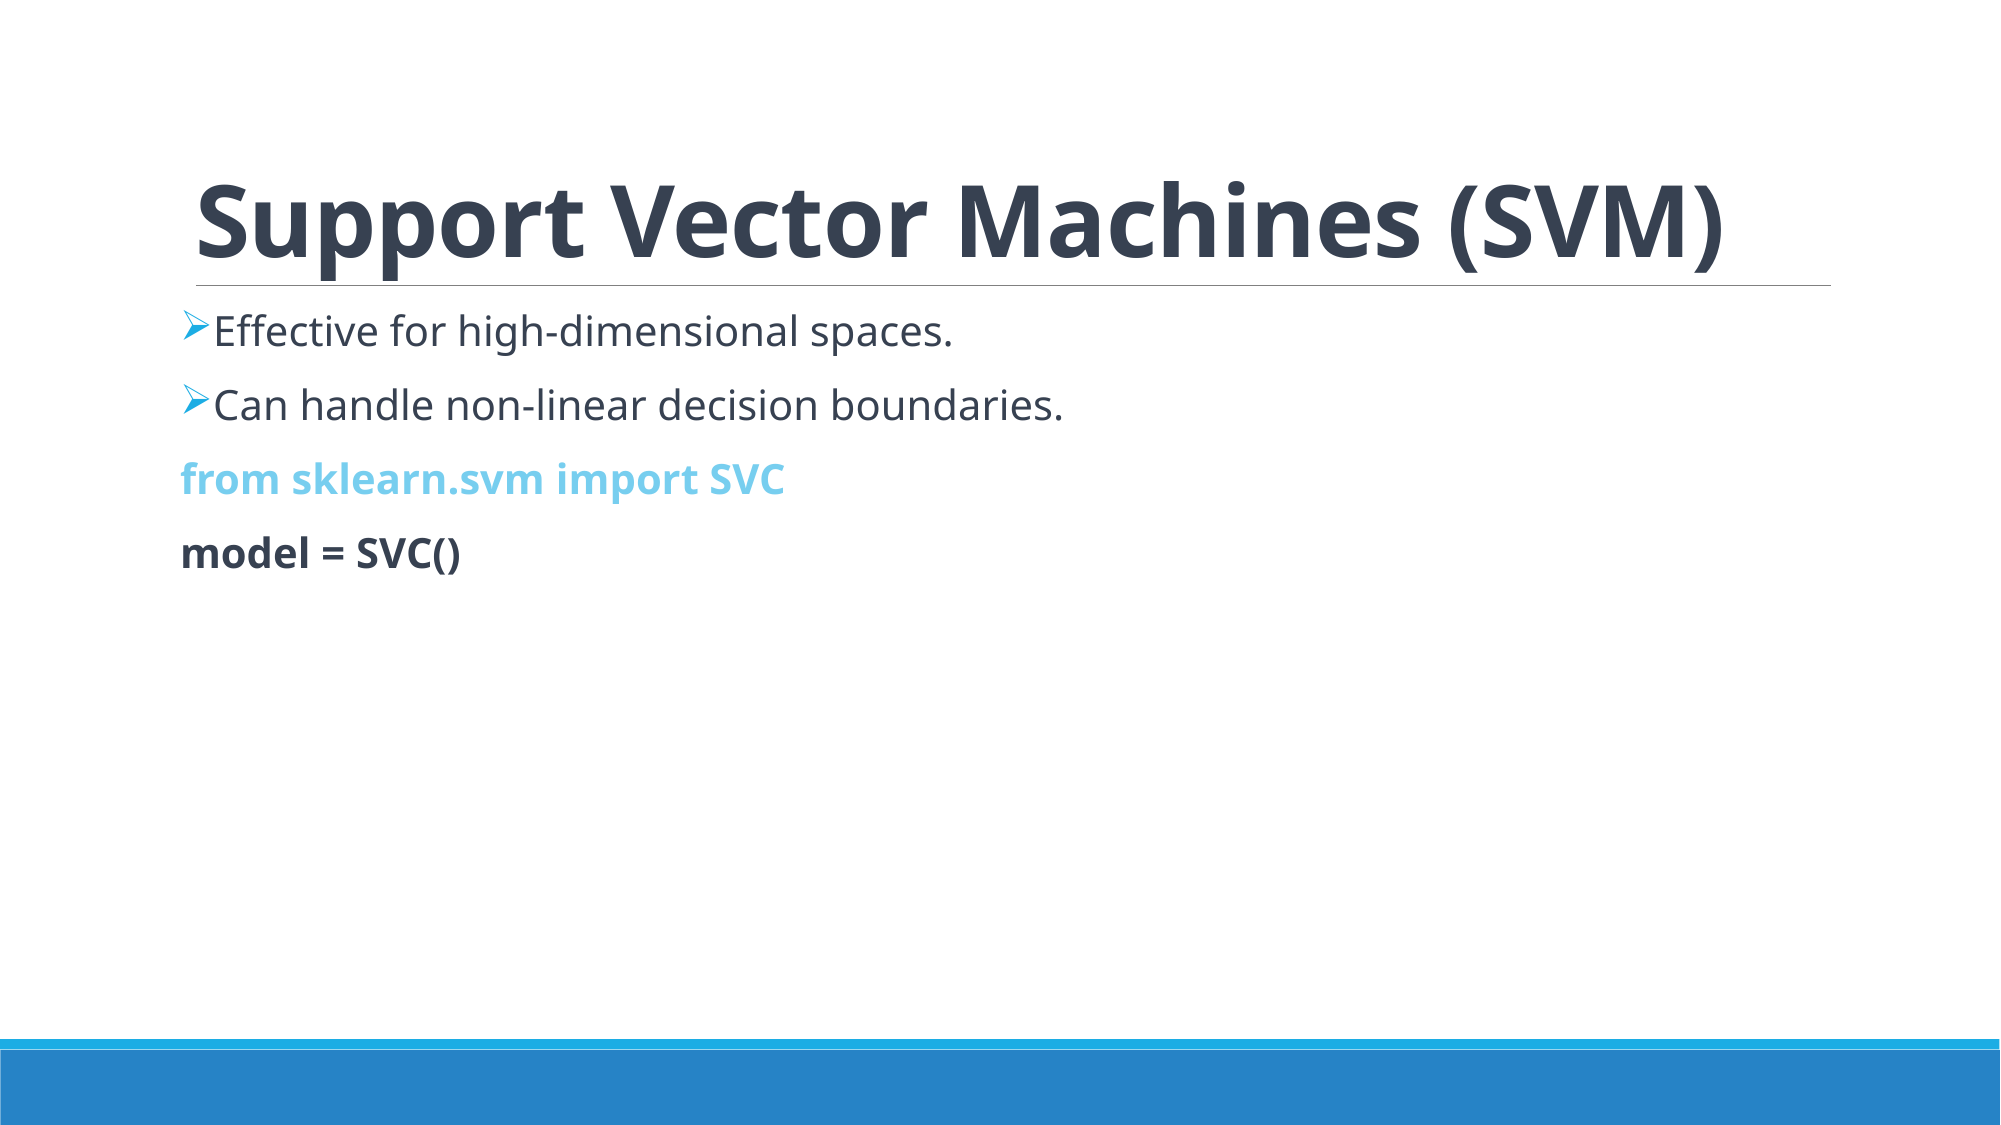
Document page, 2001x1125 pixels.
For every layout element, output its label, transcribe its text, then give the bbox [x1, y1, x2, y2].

list Effective for high-dimensional spaces. Can handle non-linear decision boundaries. from sklearn.svm import SVC model = SVC() [180, 302, 1830, 963]
title Support Vector Machines (SVM) [180, 47, 1830, 285]
